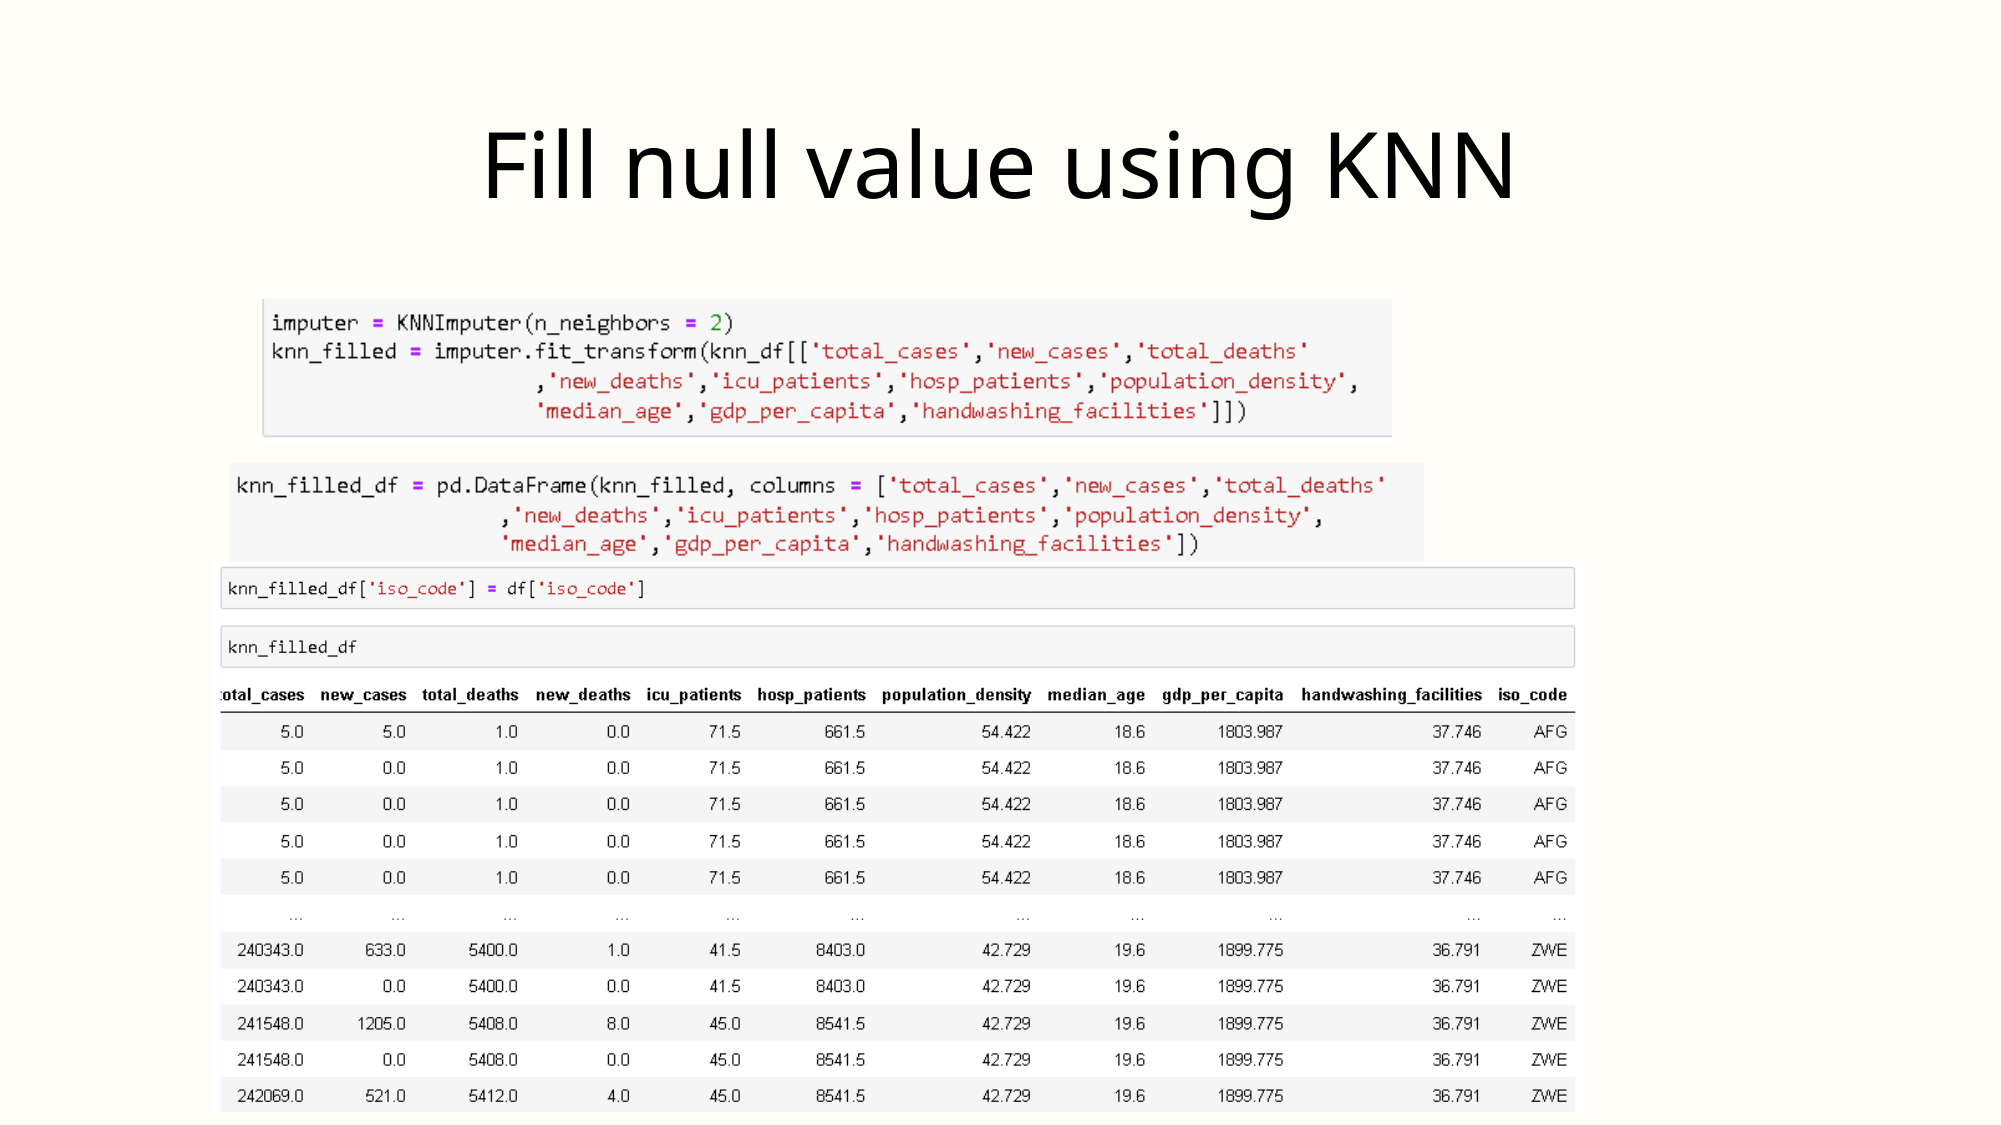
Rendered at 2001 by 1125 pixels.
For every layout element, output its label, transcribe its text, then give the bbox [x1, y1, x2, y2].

title Fill null value using KNN [136, 59, 1863, 278]
picture [212, 463, 1585, 1112]
picture [261, 299, 1392, 442]
